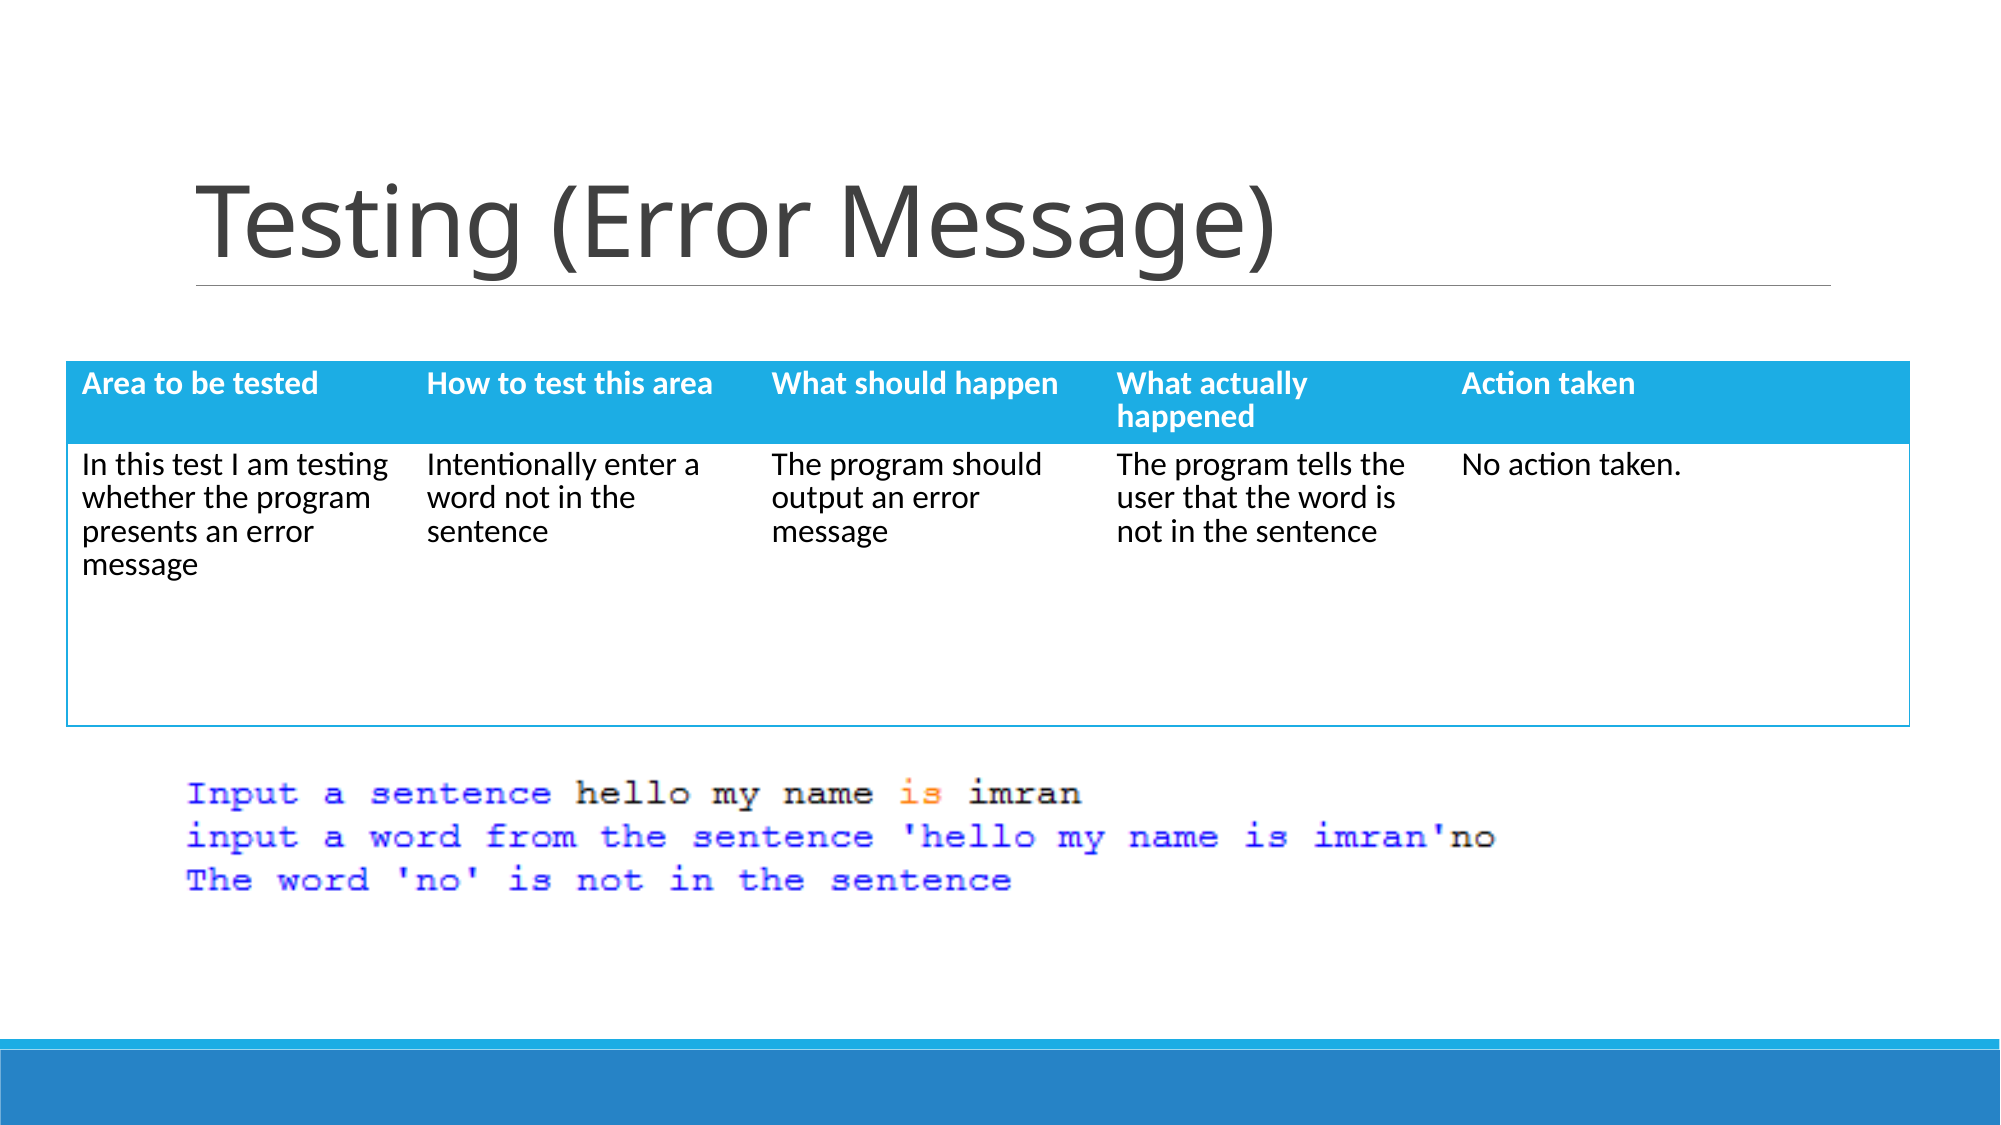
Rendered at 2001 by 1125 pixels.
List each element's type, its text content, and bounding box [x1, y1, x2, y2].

picture [177, 766, 1604, 910]
table_cell In this test I am testing whether the program presents an error message [68, 444, 412, 725]
title Testing (Error Message) [180, 47, 1830, 285]
table_cell The program should output an error message [757, 444, 1102, 725]
table_header Action taken [1447, 363, 1909, 442]
table_header What actually happened [1102, 363, 1447, 442]
table_cell The program tells the user that the word is not in the sentence [1102, 444, 1447, 725]
table_cell Intentionally enter a word not in the sentence [412, 444, 757, 725]
table_cell No action taken. [1447, 444, 1909, 725]
table_header How to test this area [412, 363, 757, 442]
table_header Area to be tested [68, 363, 412, 442]
table_header What should happen [757, 363, 1102, 442]
